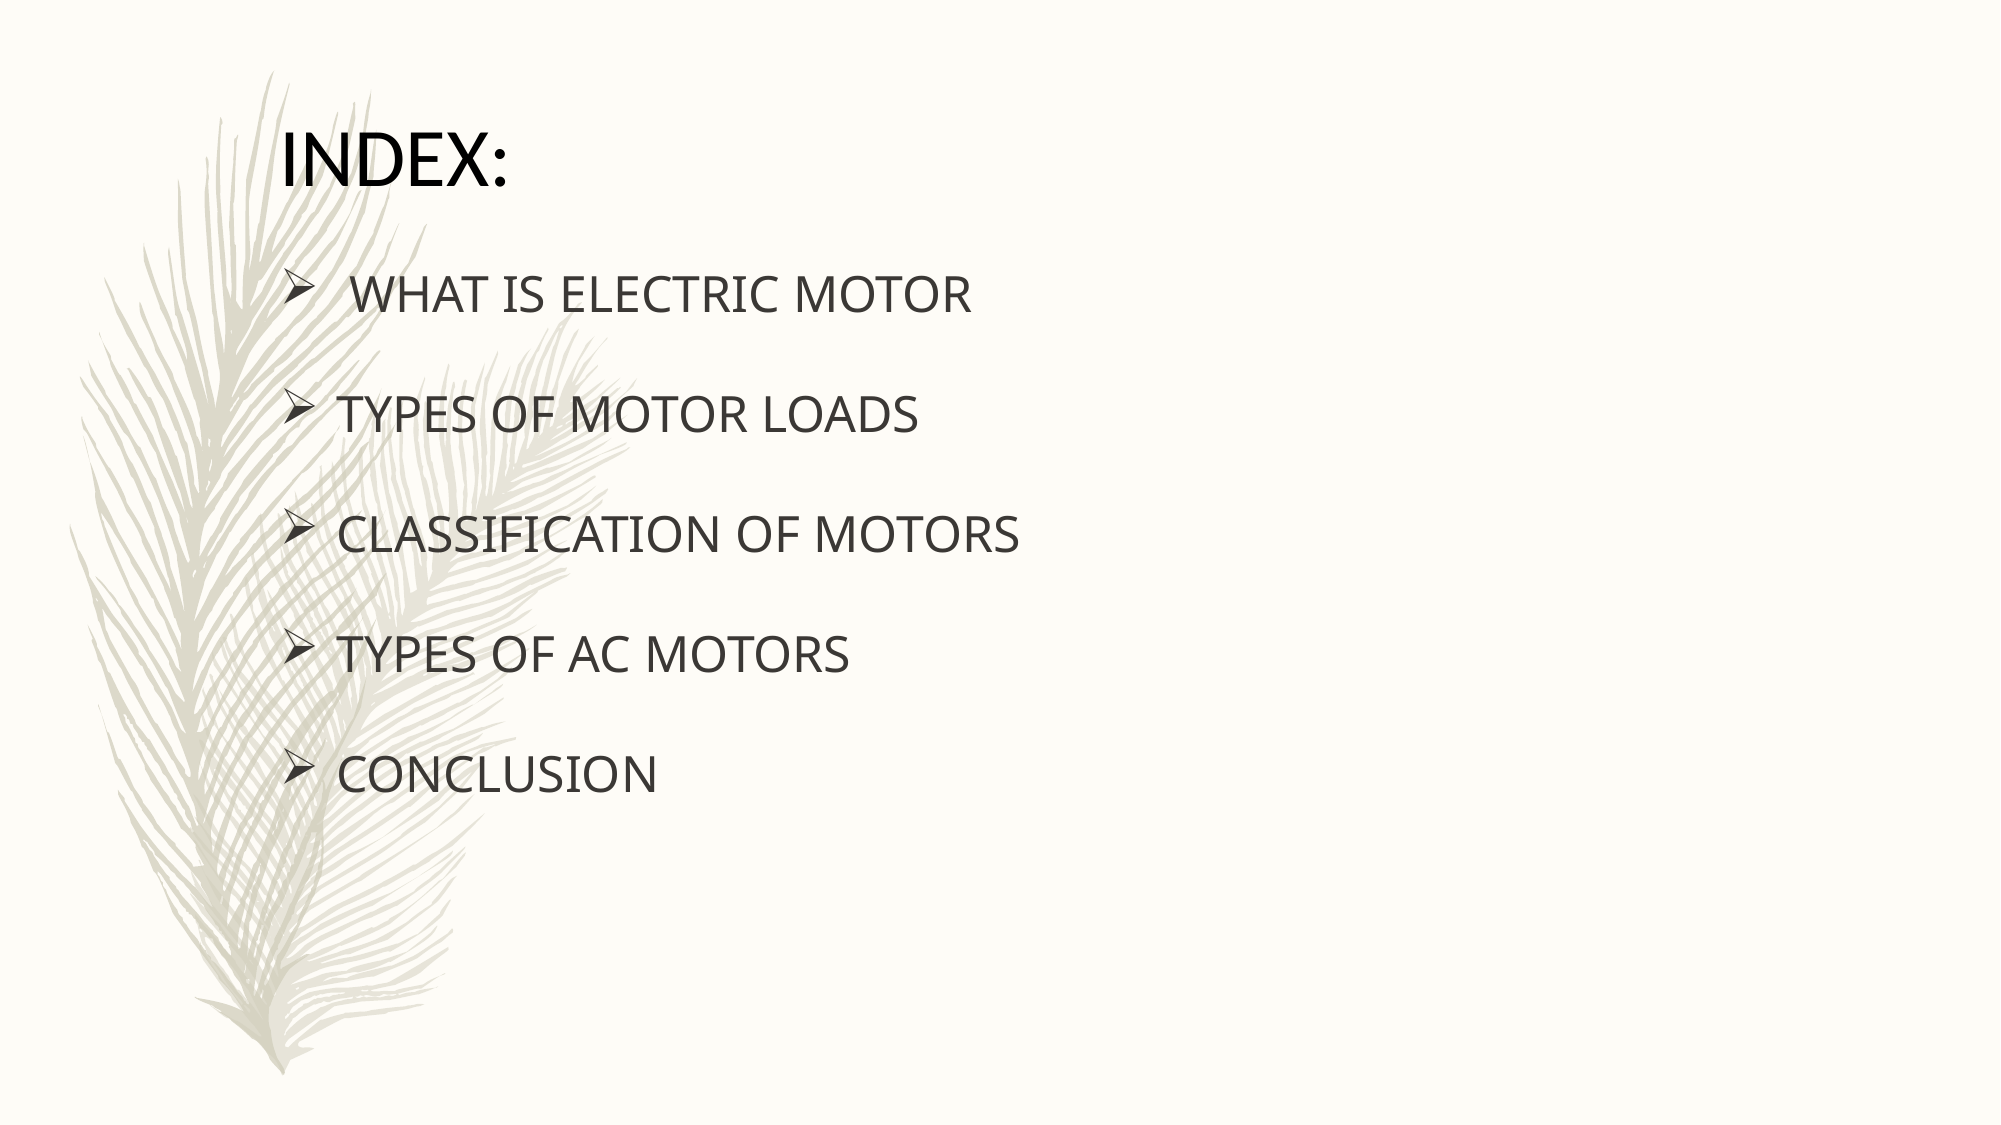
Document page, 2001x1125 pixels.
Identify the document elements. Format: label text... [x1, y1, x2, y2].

text_box INDEX: WHAT IS ELECTRIC MOTOR TYPES OF MOTOR LOADS CLASSIFICATION OF MOTORS TYPES OF AC MOTORS CONCLUSION [265, 95, 1941, 901]
